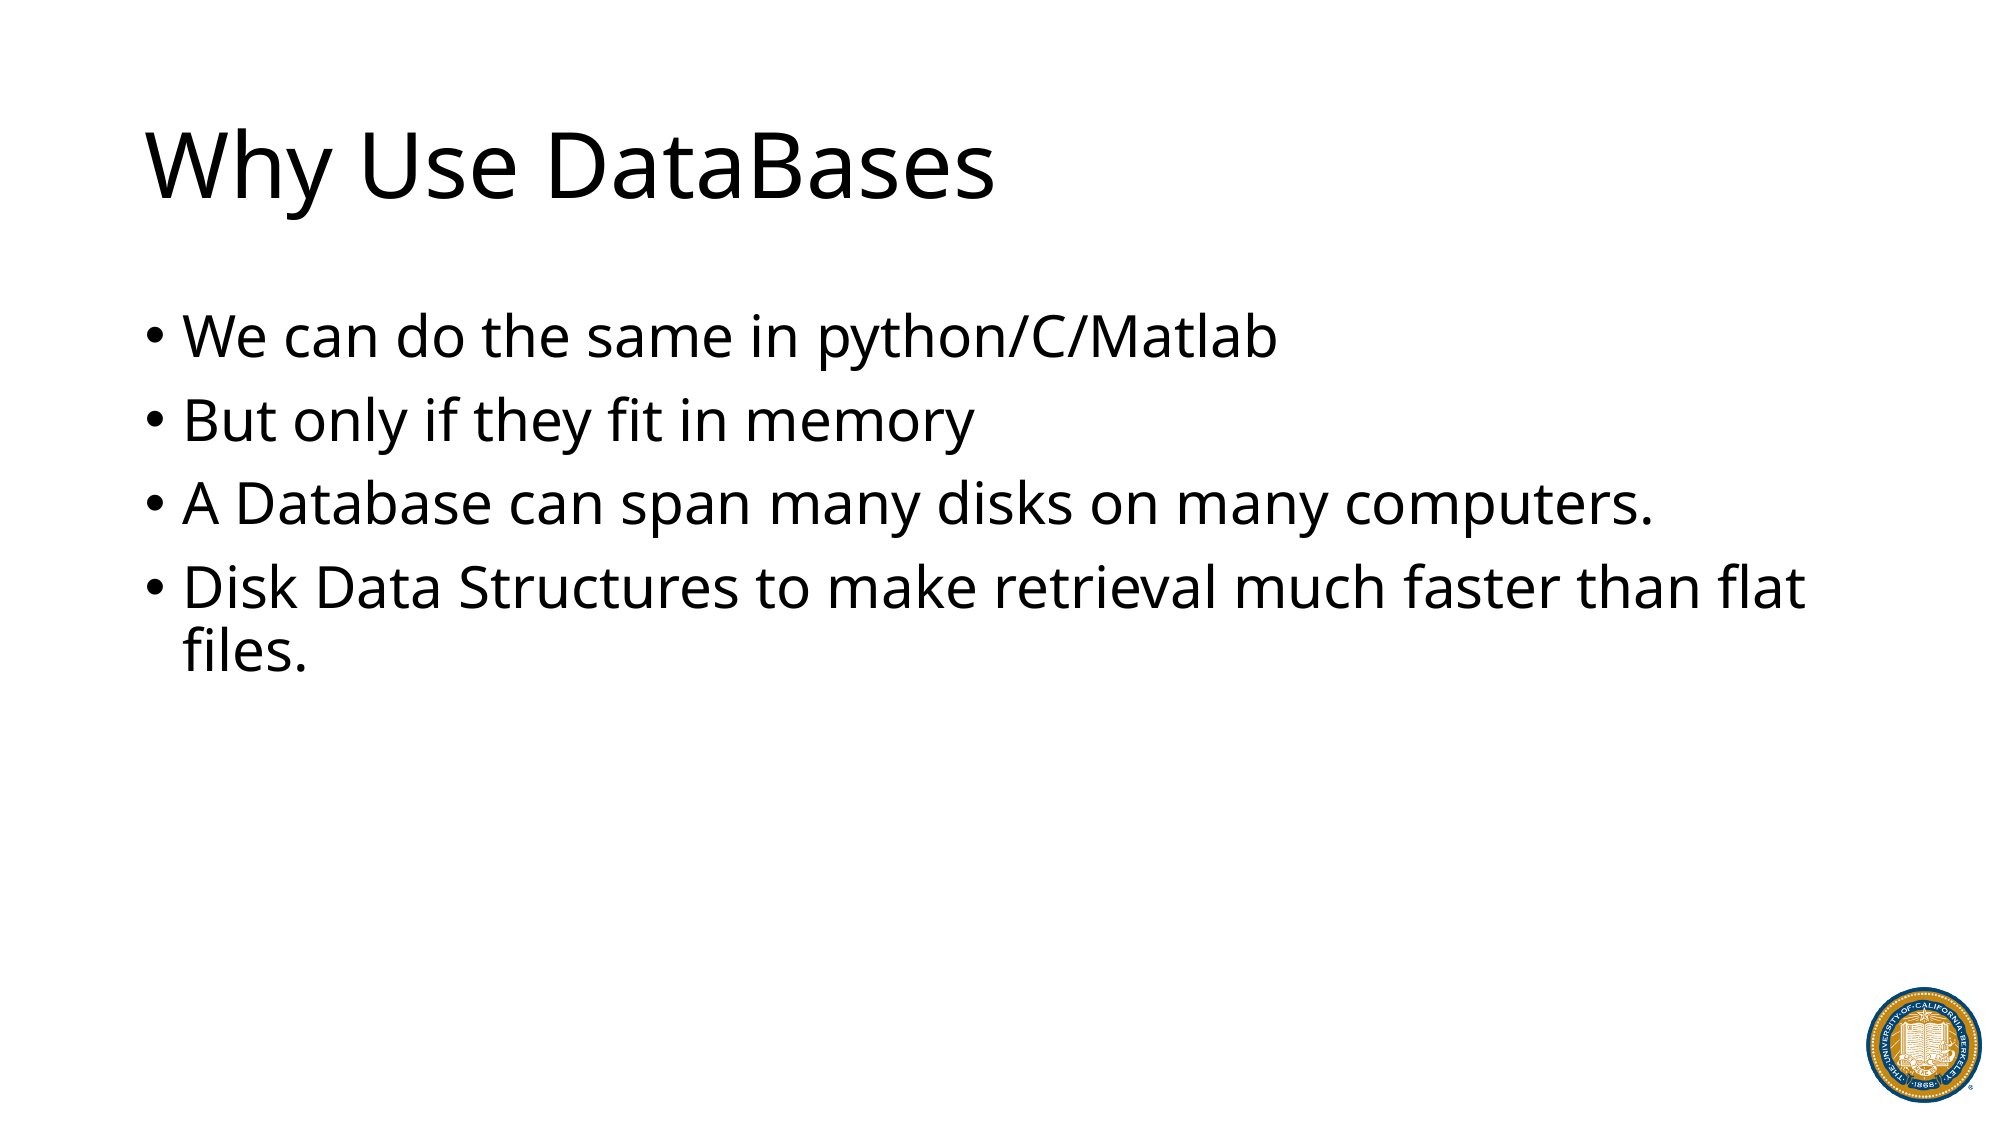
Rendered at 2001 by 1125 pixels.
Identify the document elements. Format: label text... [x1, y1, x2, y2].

picture [1866, 987, 1982, 1103]
title Why Use DataBases [136, 59, 1836, 278]
list We can do the same in python/C/Matlab But only if they fit in memory A Database can span many disks on many computers. Disk Data Structures to make retrieval much faster than flat files. [136, 298, 1836, 1014]
